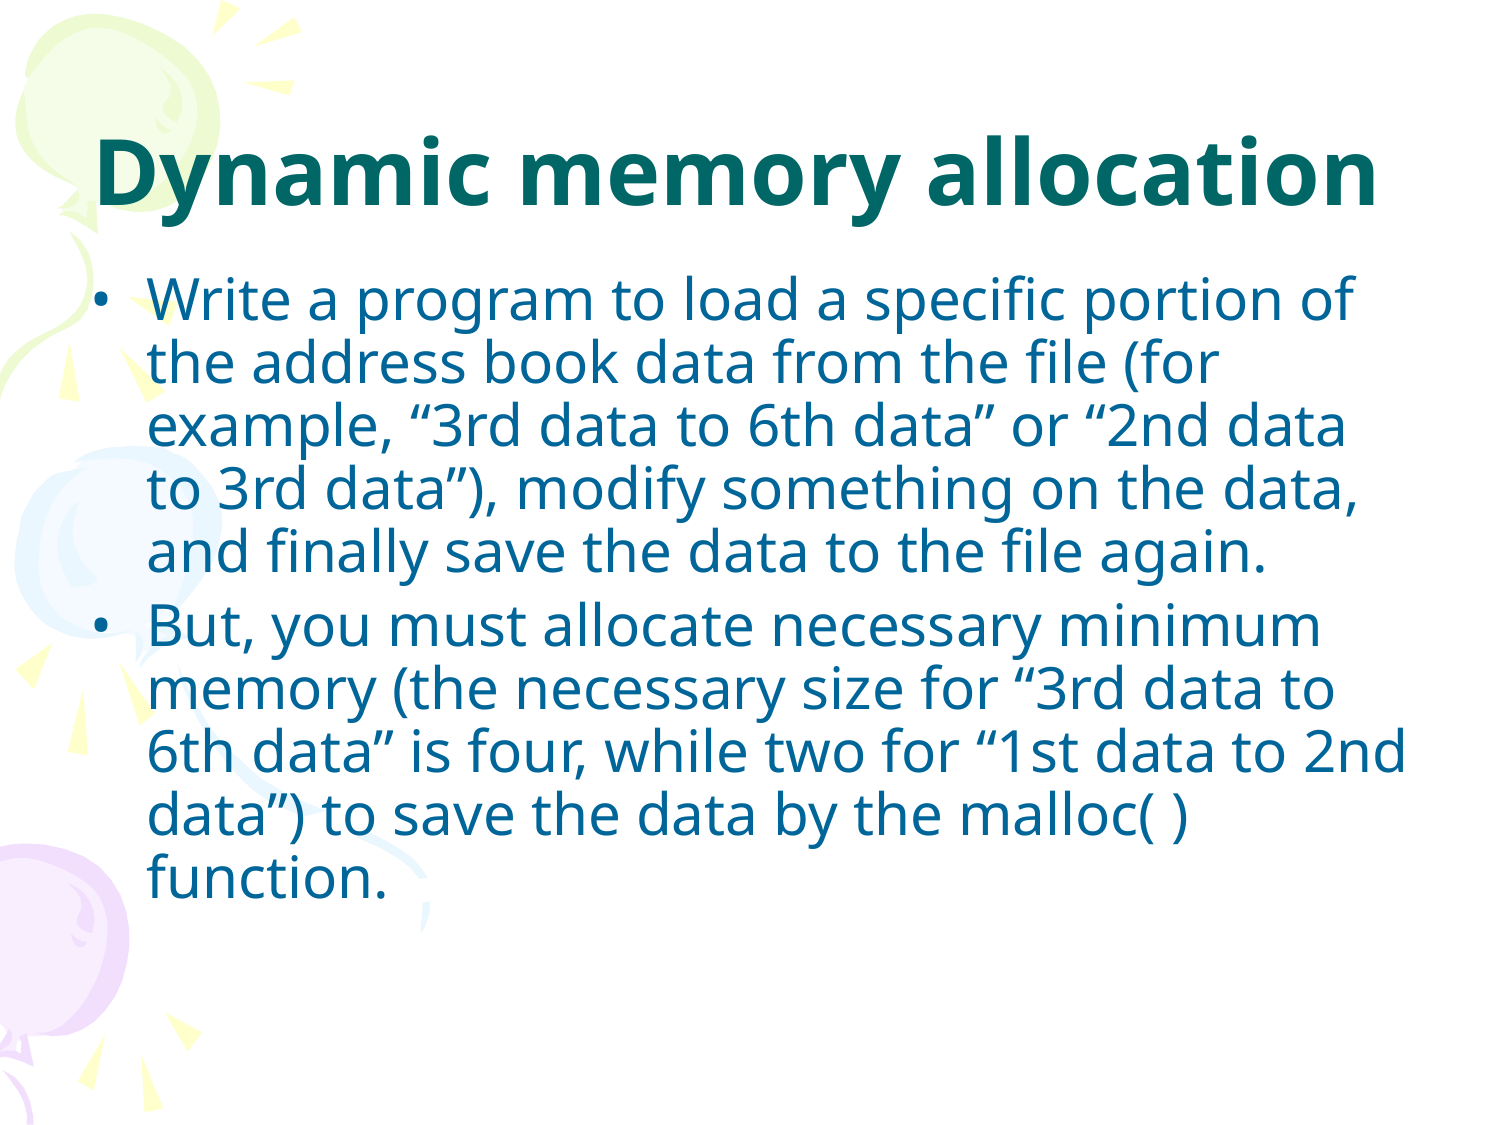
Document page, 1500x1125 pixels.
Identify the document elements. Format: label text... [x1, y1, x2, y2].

title Dynamic memory allocation [72, 16, 1425, 233]
list Write a program to load a specific portion of the address book data from the file (for example, “3rd data to 6th data” or “2nd data to 3rd data”), modify something on the data, and finally save the data to the file again. But, you must allocate necessary minimum memory (the necessary size for “3rd data to 6th data” is four, while two for “1st data to 2nd data”) to save the data by the malloc( ) function. [75, 262, 1425, 994]
